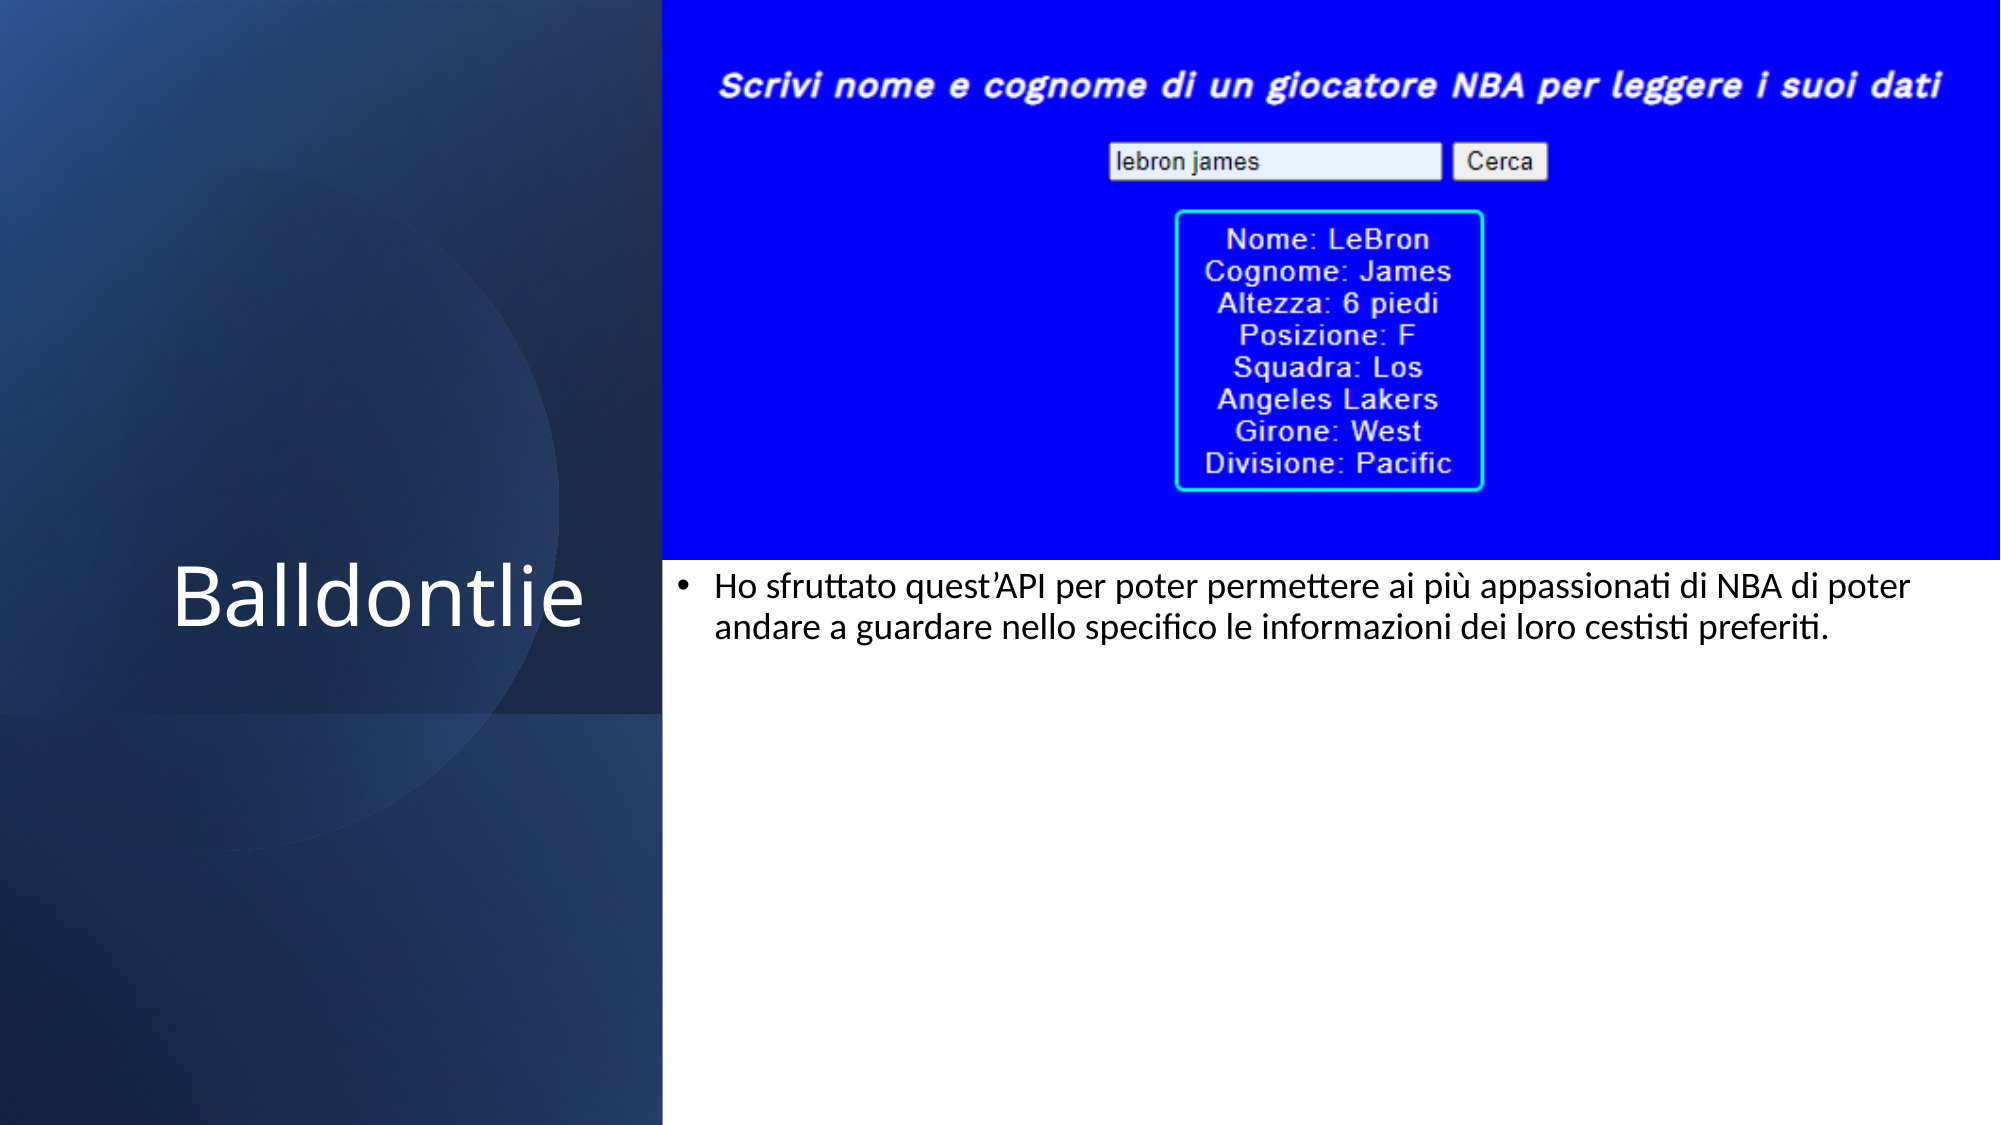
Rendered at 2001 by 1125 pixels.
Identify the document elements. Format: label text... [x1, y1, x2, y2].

picture [662, 0, 2000, 560]
text_box [0, 0, 662, 1124]
title Balldontlie [76, 96, 602, 652]
list Ho sfruttato quest’API per poter permettere ai più appassionati di NBA di poter andare a guardare nello specifico le informazioni dei loro cestisti preferiti. [661, 559, 2000, 1124]
